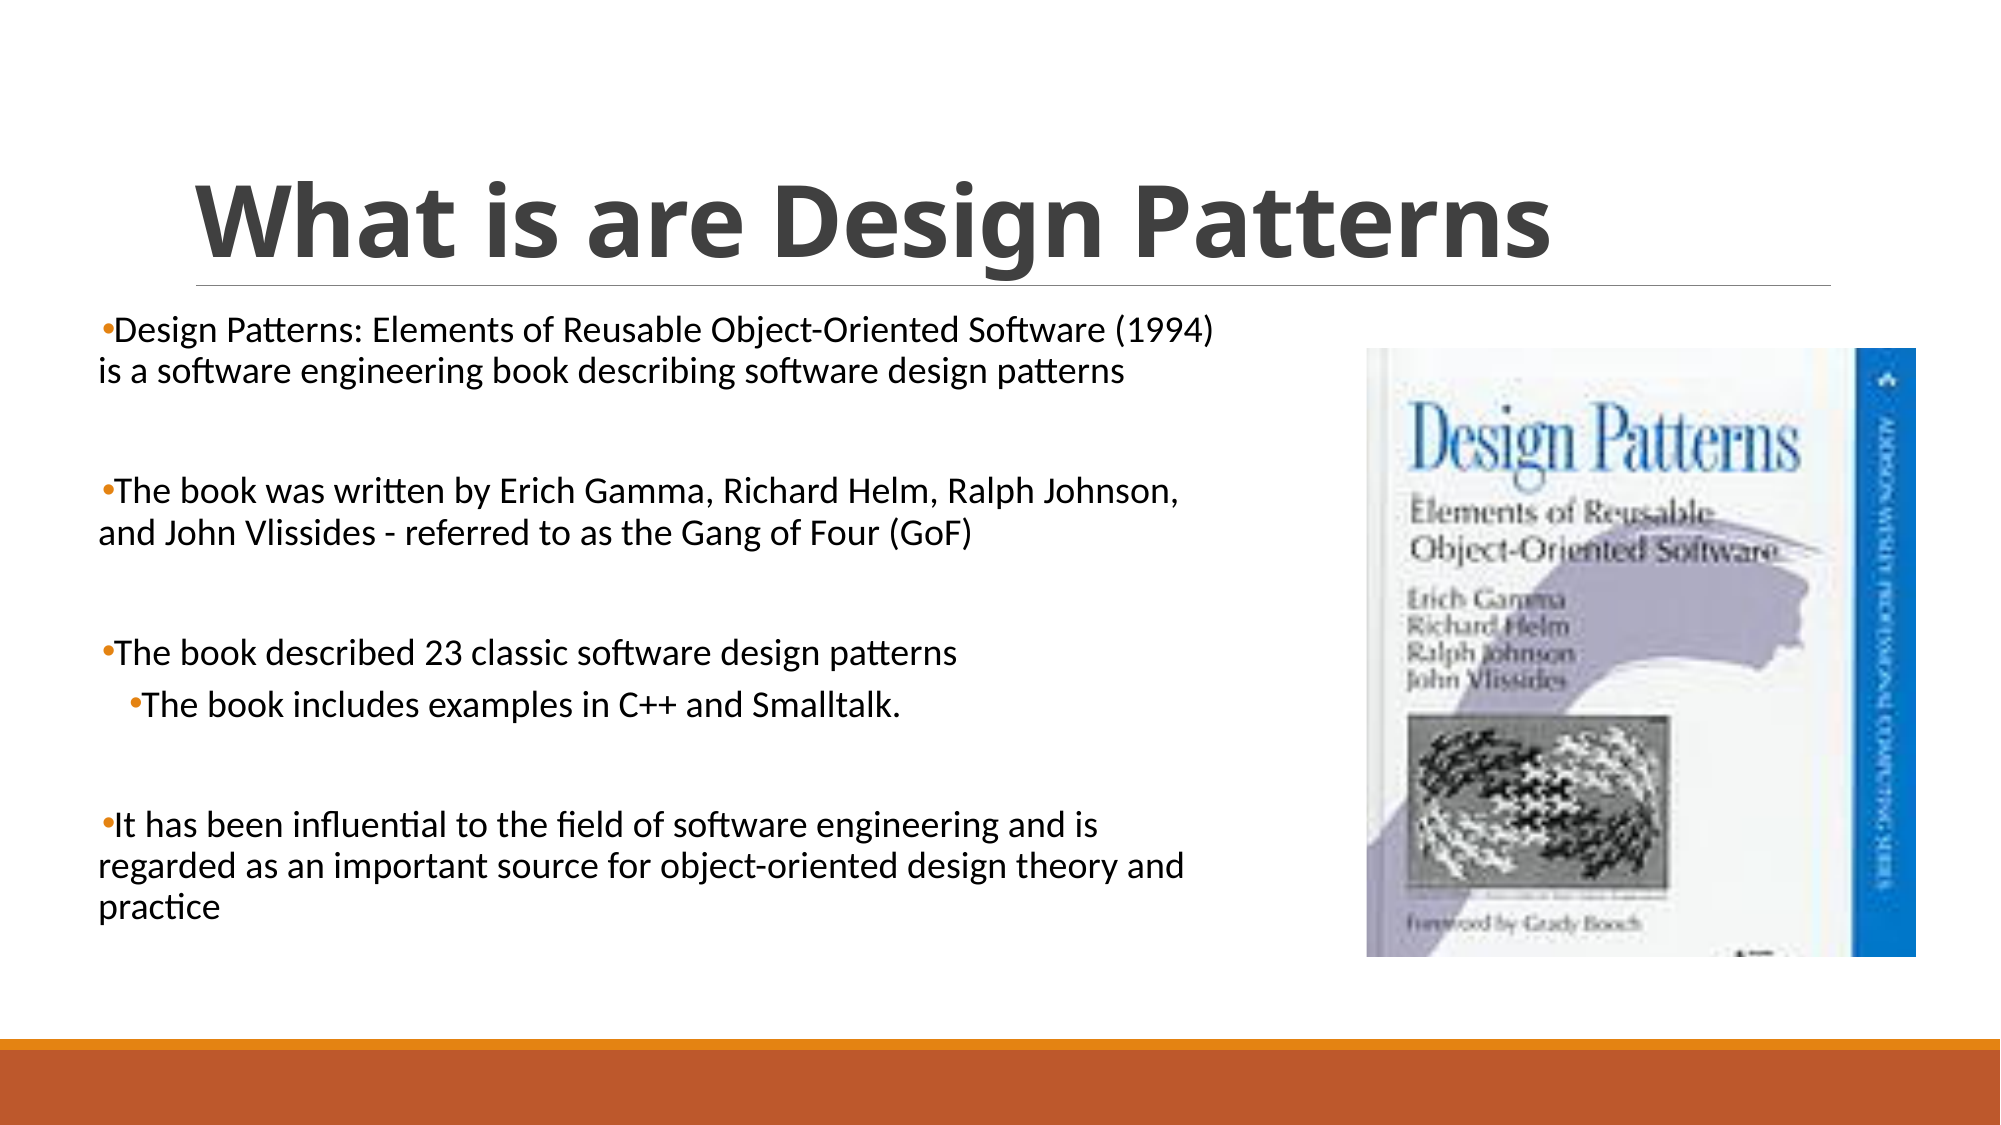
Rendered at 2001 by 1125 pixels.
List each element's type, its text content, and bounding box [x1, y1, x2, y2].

title What is are Design Patterns [180, 47, 1830, 285]
list Design Patterns: Elements of Reusable Object-Oriented Software (1994) is a software engineering book describing software design patterns The book was written by Erich Gamma, Richard Helm, Ralph Johnson, and John Vlissides - referred to as the Gang of Four (GoF) The book described 23 classic software design patterns The book includes examples in C++ and Smalltalk. It has been influential to the field of software engineering and is regarded as an important source for object-oriented design theory and practice [31, 302, 1239, 963]
picture [1366, 347, 1917, 957]
